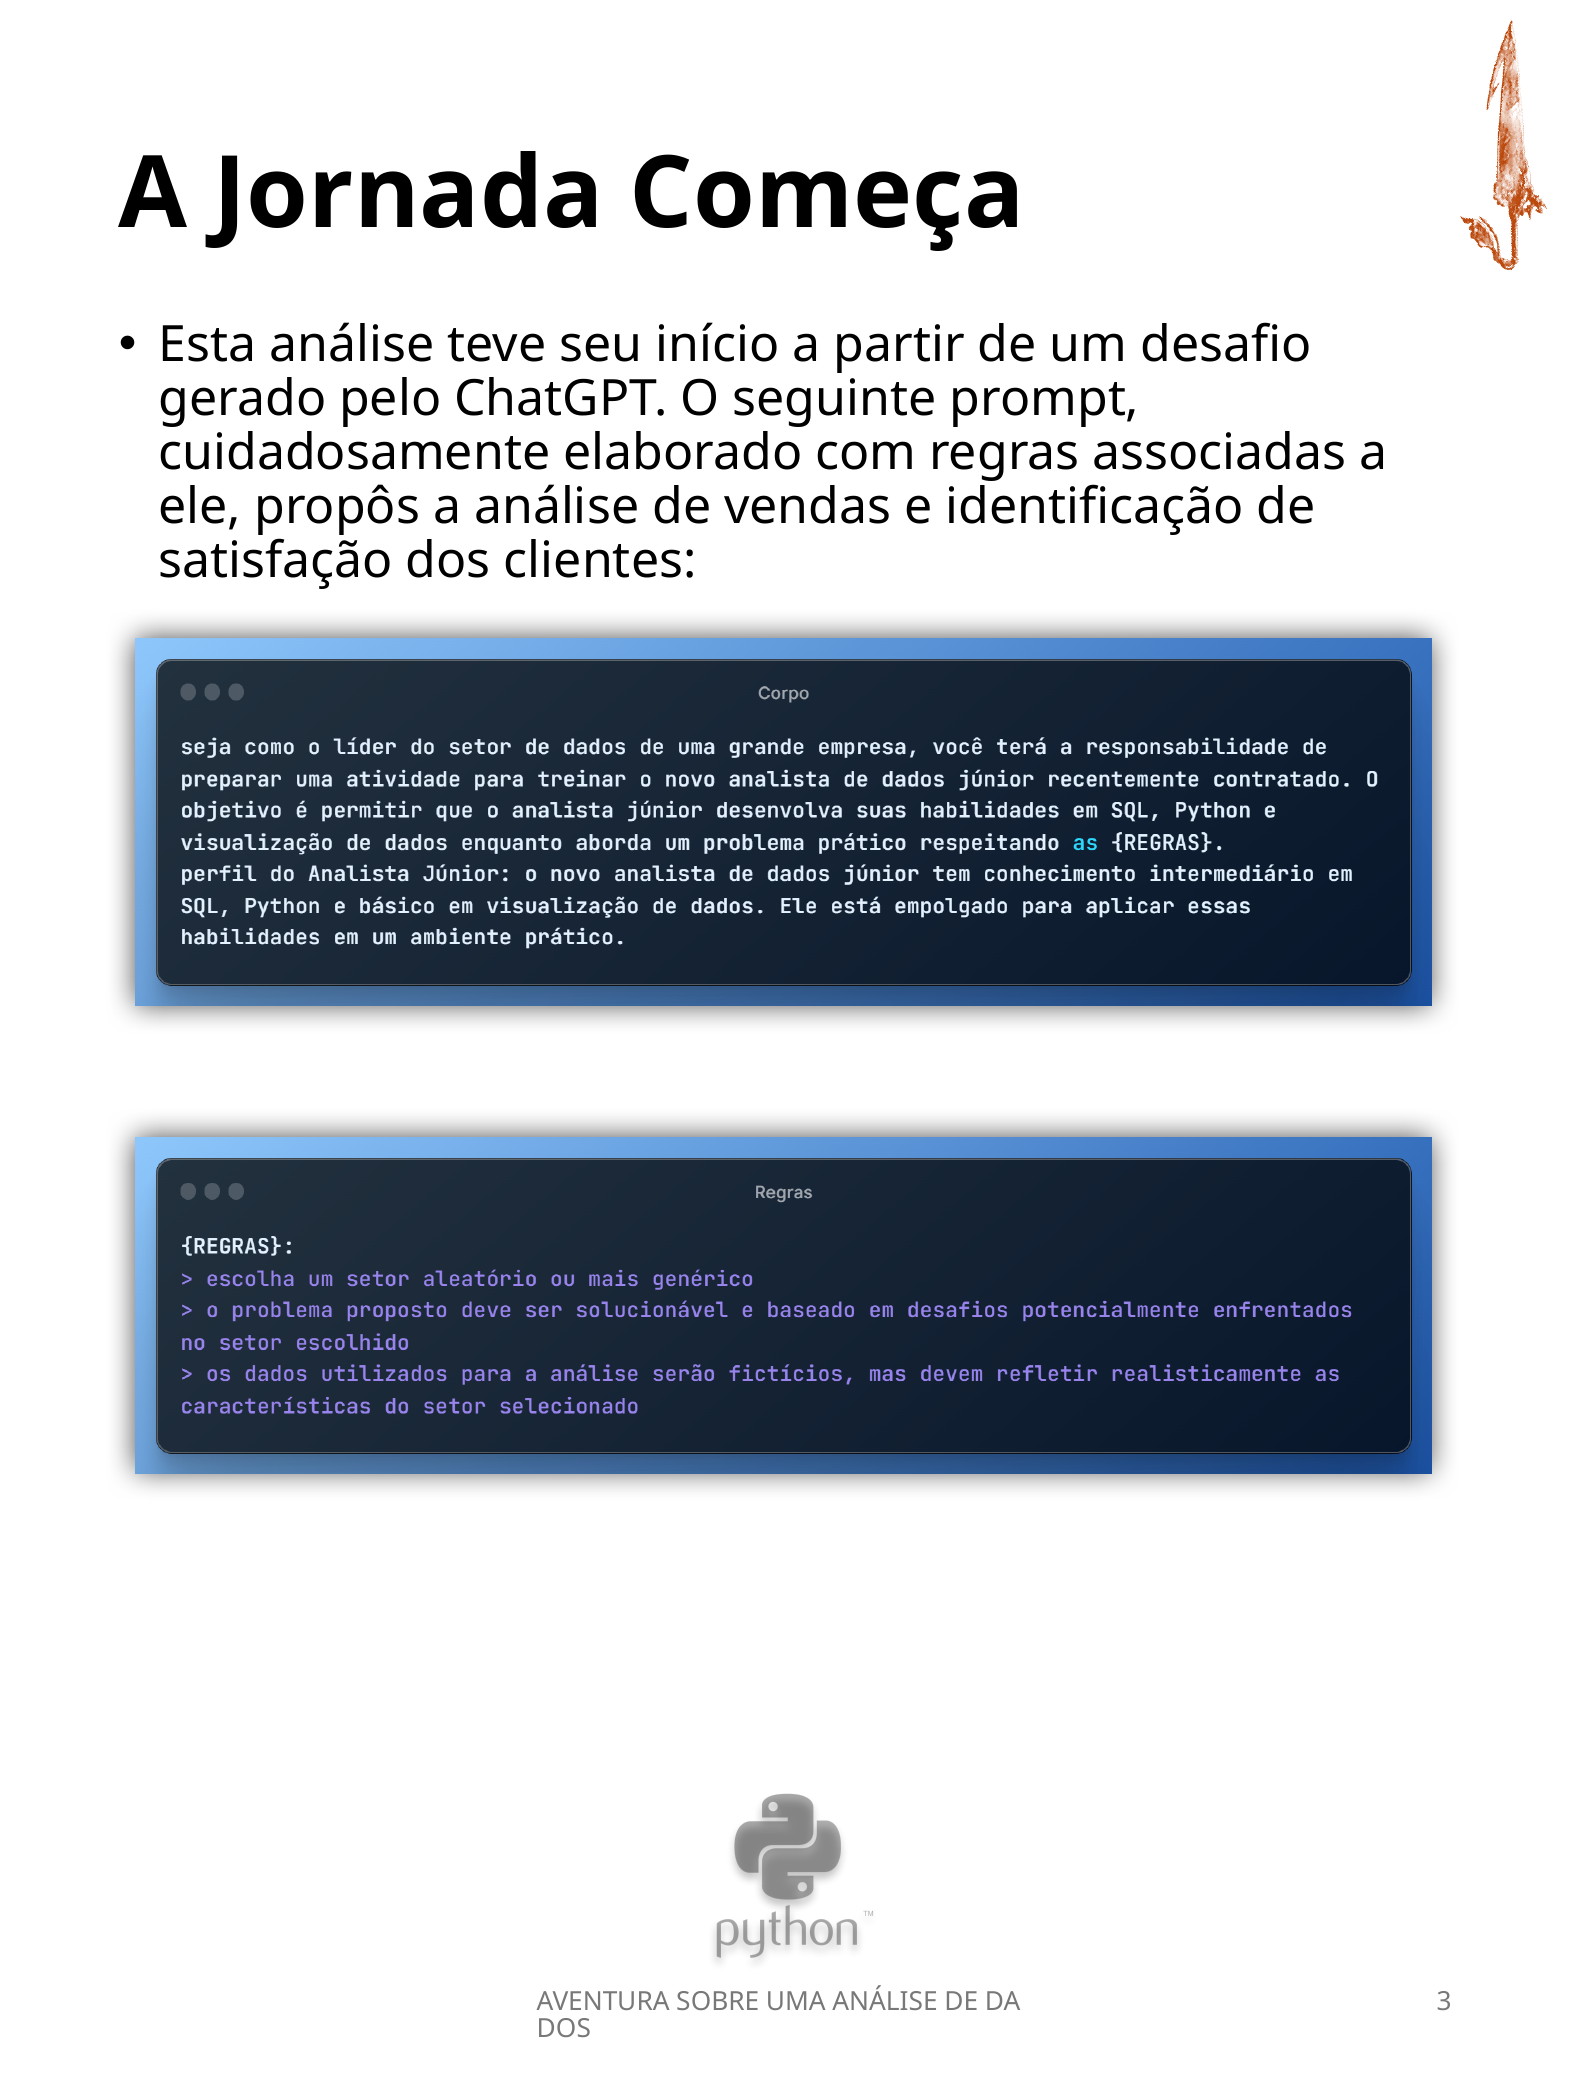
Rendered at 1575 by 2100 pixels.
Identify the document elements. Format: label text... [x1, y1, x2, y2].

text_box Esta análise teve seu início a partir de um desafio gerado pelo ChatGPT. O seguinte prompt, cuidadosamente elaborado com regras associadas a ele, propôs a análise de vendas e identificação de satisfação dos clientes: [104, 310, 1463, 1643]
picture [134, 637, 1432, 1007]
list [637, 1791, 938, 1962]
title A Jornada Começa [104, 0, 1463, 310]
picture [1407, 50, 1575, 253]
picture [134, 1137, 1432, 1474]
footer AVENTURA SOBRE UMA ANÁLISE DE DADOS [521, 1946, 1054, 2059]
slide_number 3 [1112, 1946, 1467, 2059]
